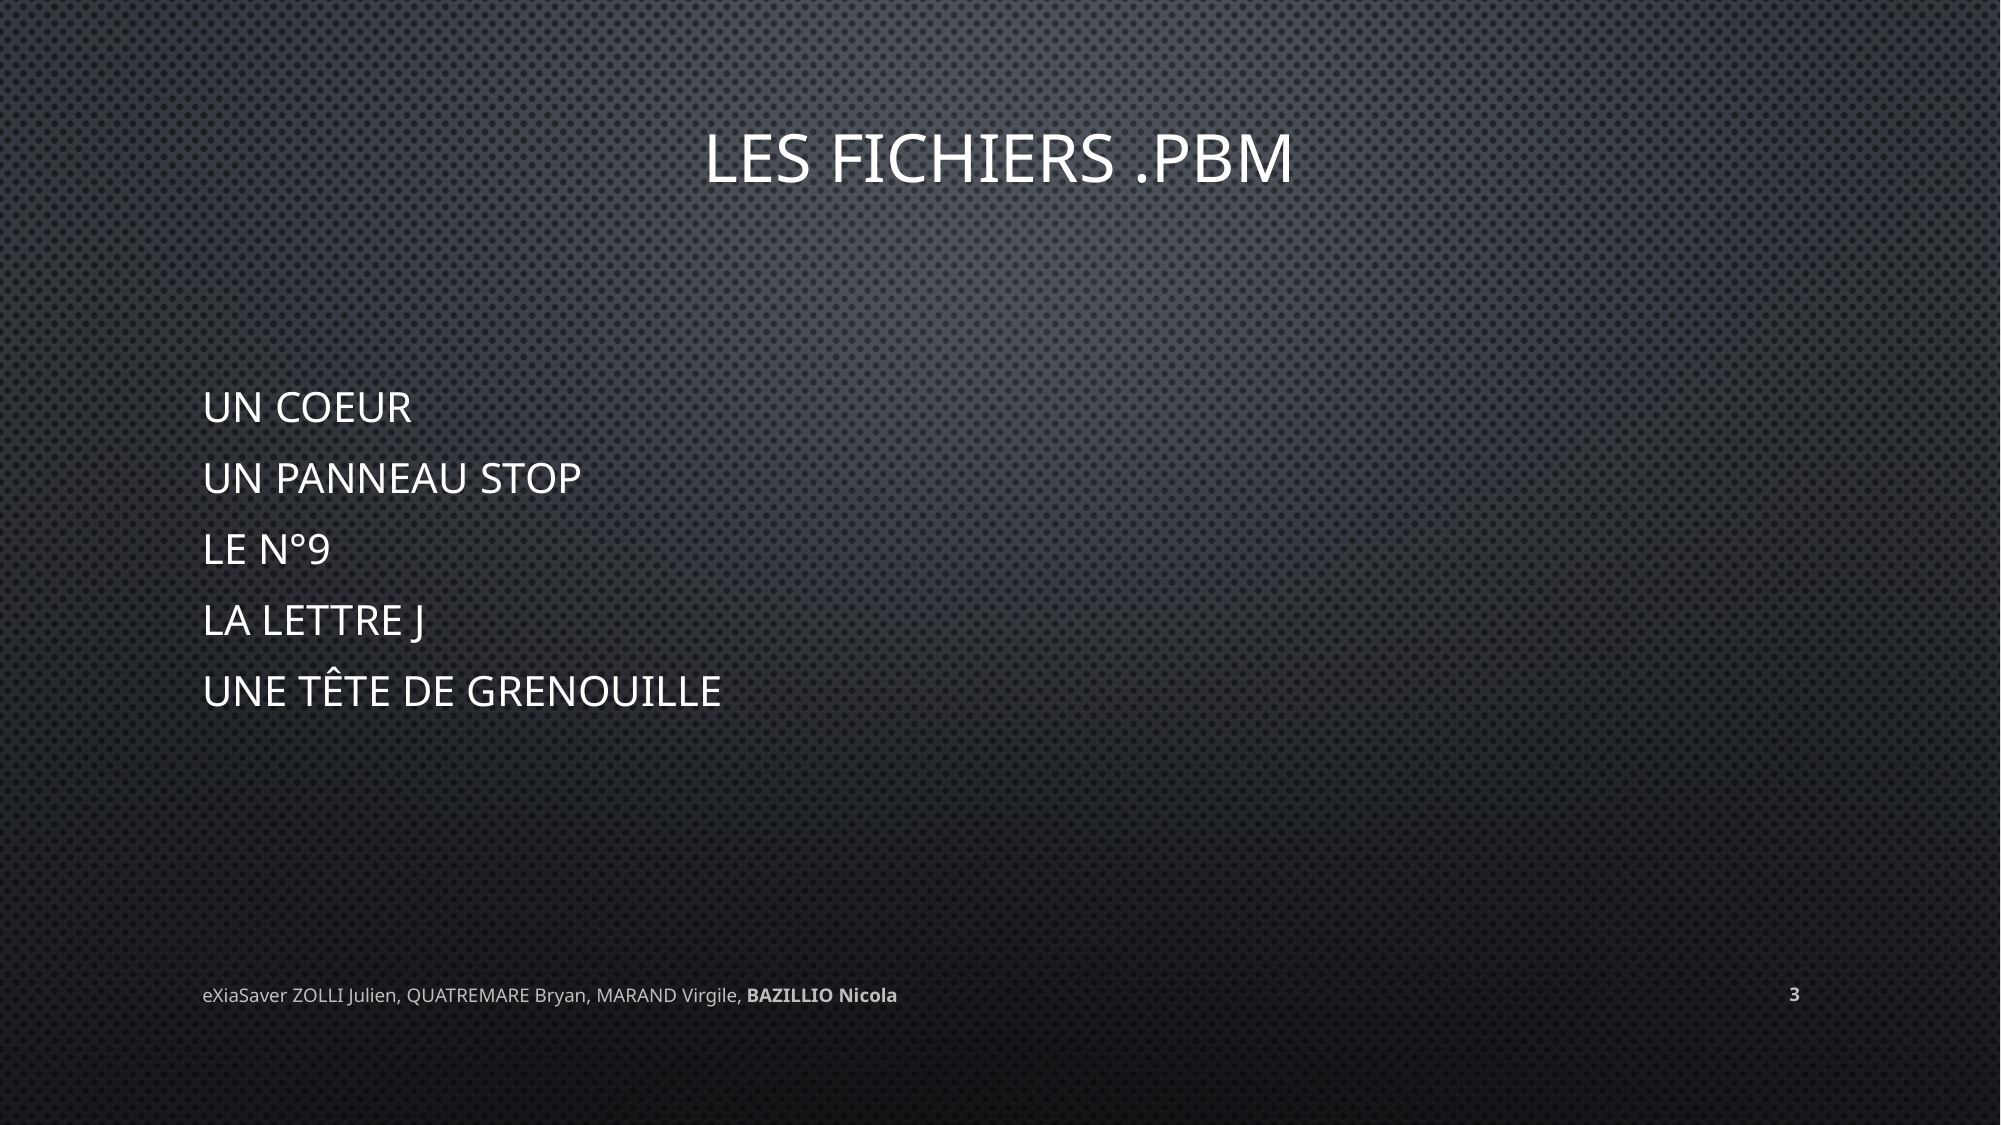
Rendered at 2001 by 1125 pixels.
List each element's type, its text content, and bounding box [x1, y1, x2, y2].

list Un Coeur Un panneau stop Le n°9 La lettre J Une tête de grenouille [187, 216, 1813, 950]
footer eXiaSaver ZOLLI Julien, QUATREMARE Bryan, MARAND Virgile, BAZILLIO Nicola [187, 965, 1425, 1025]
slide_number 3 [1724, 965, 1816, 1025]
title Les fichiers .pbm [187, 0, 1813, 216]
